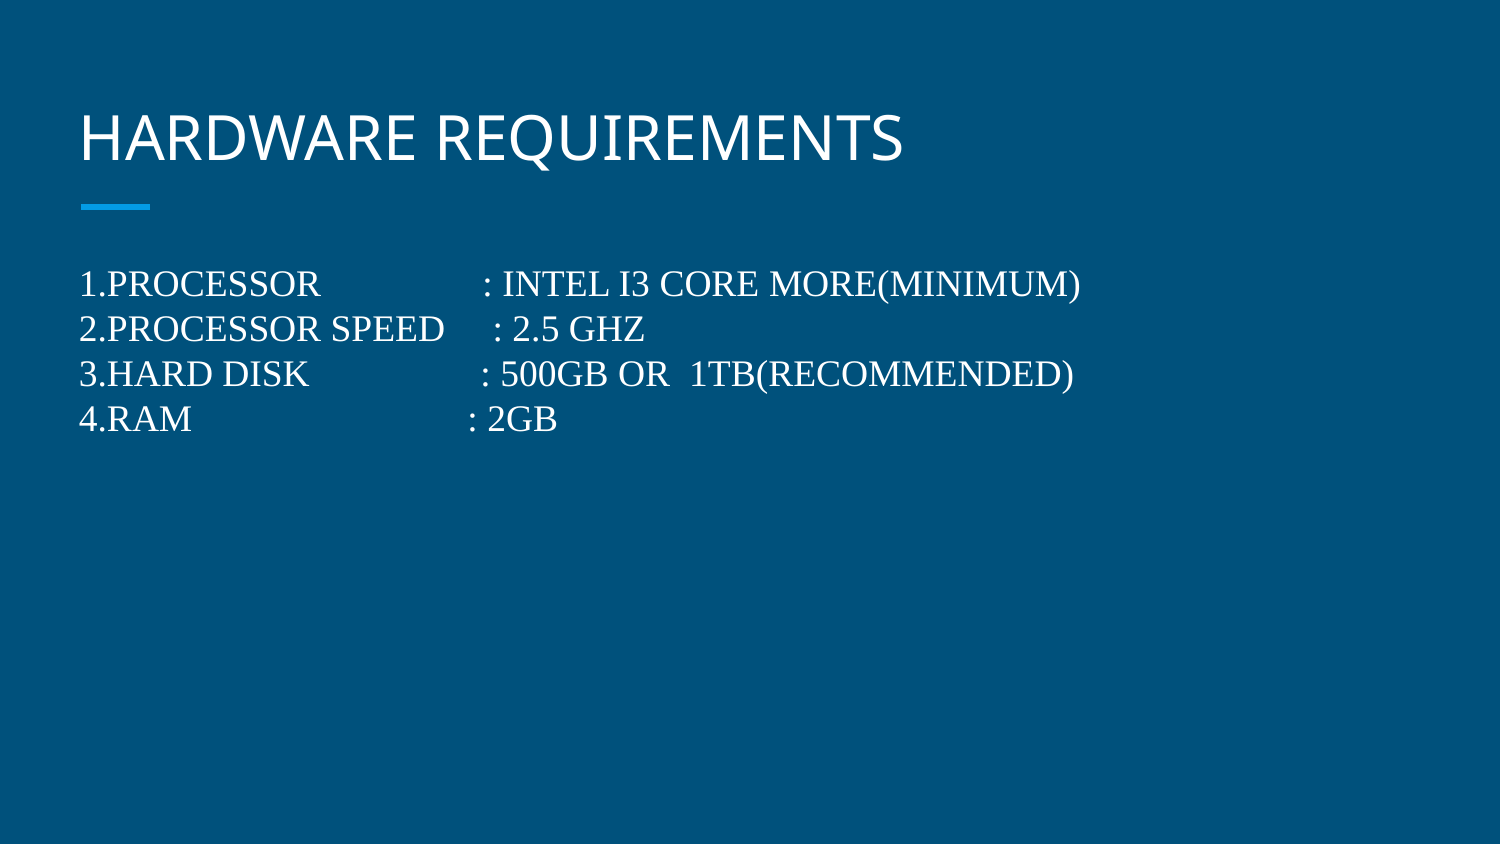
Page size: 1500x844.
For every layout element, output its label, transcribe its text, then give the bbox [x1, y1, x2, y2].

list 1.PROCESSOR : INTEL I3 CORE MORE(MINIMUM) 2.PROCESSOR SPEED : 2.5 GHZ 3.HARD DISK : 500GB OR 1TB(RECOMMENDED) 4.RAM : 2GB [63, 244, 1437, 750]
title HARDWARE REQUIREMENTS [63, 75, 1437, 188]
